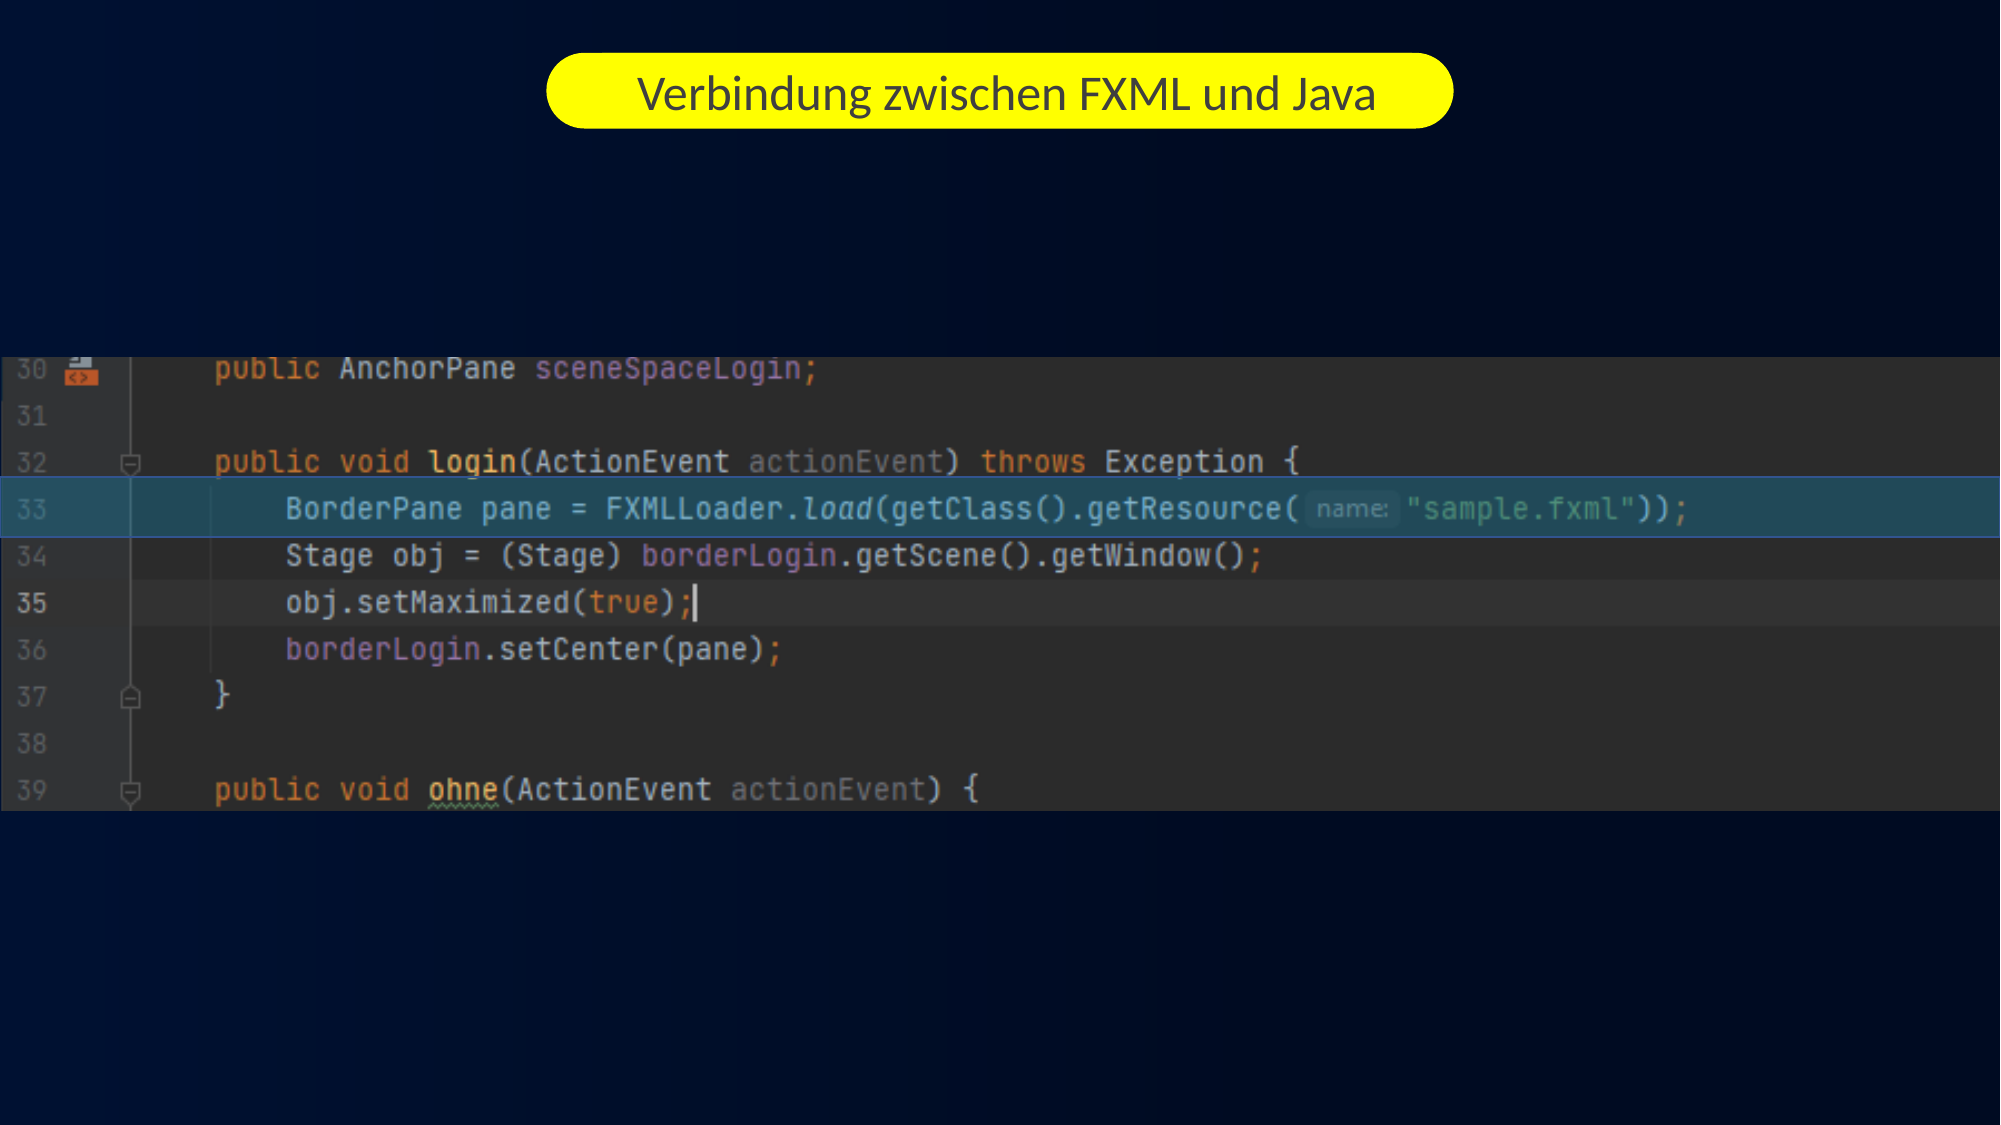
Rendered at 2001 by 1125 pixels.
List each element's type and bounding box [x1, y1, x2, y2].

picture [1, 357, 2000, 811]
text_box [546, 52, 1454, 129]
